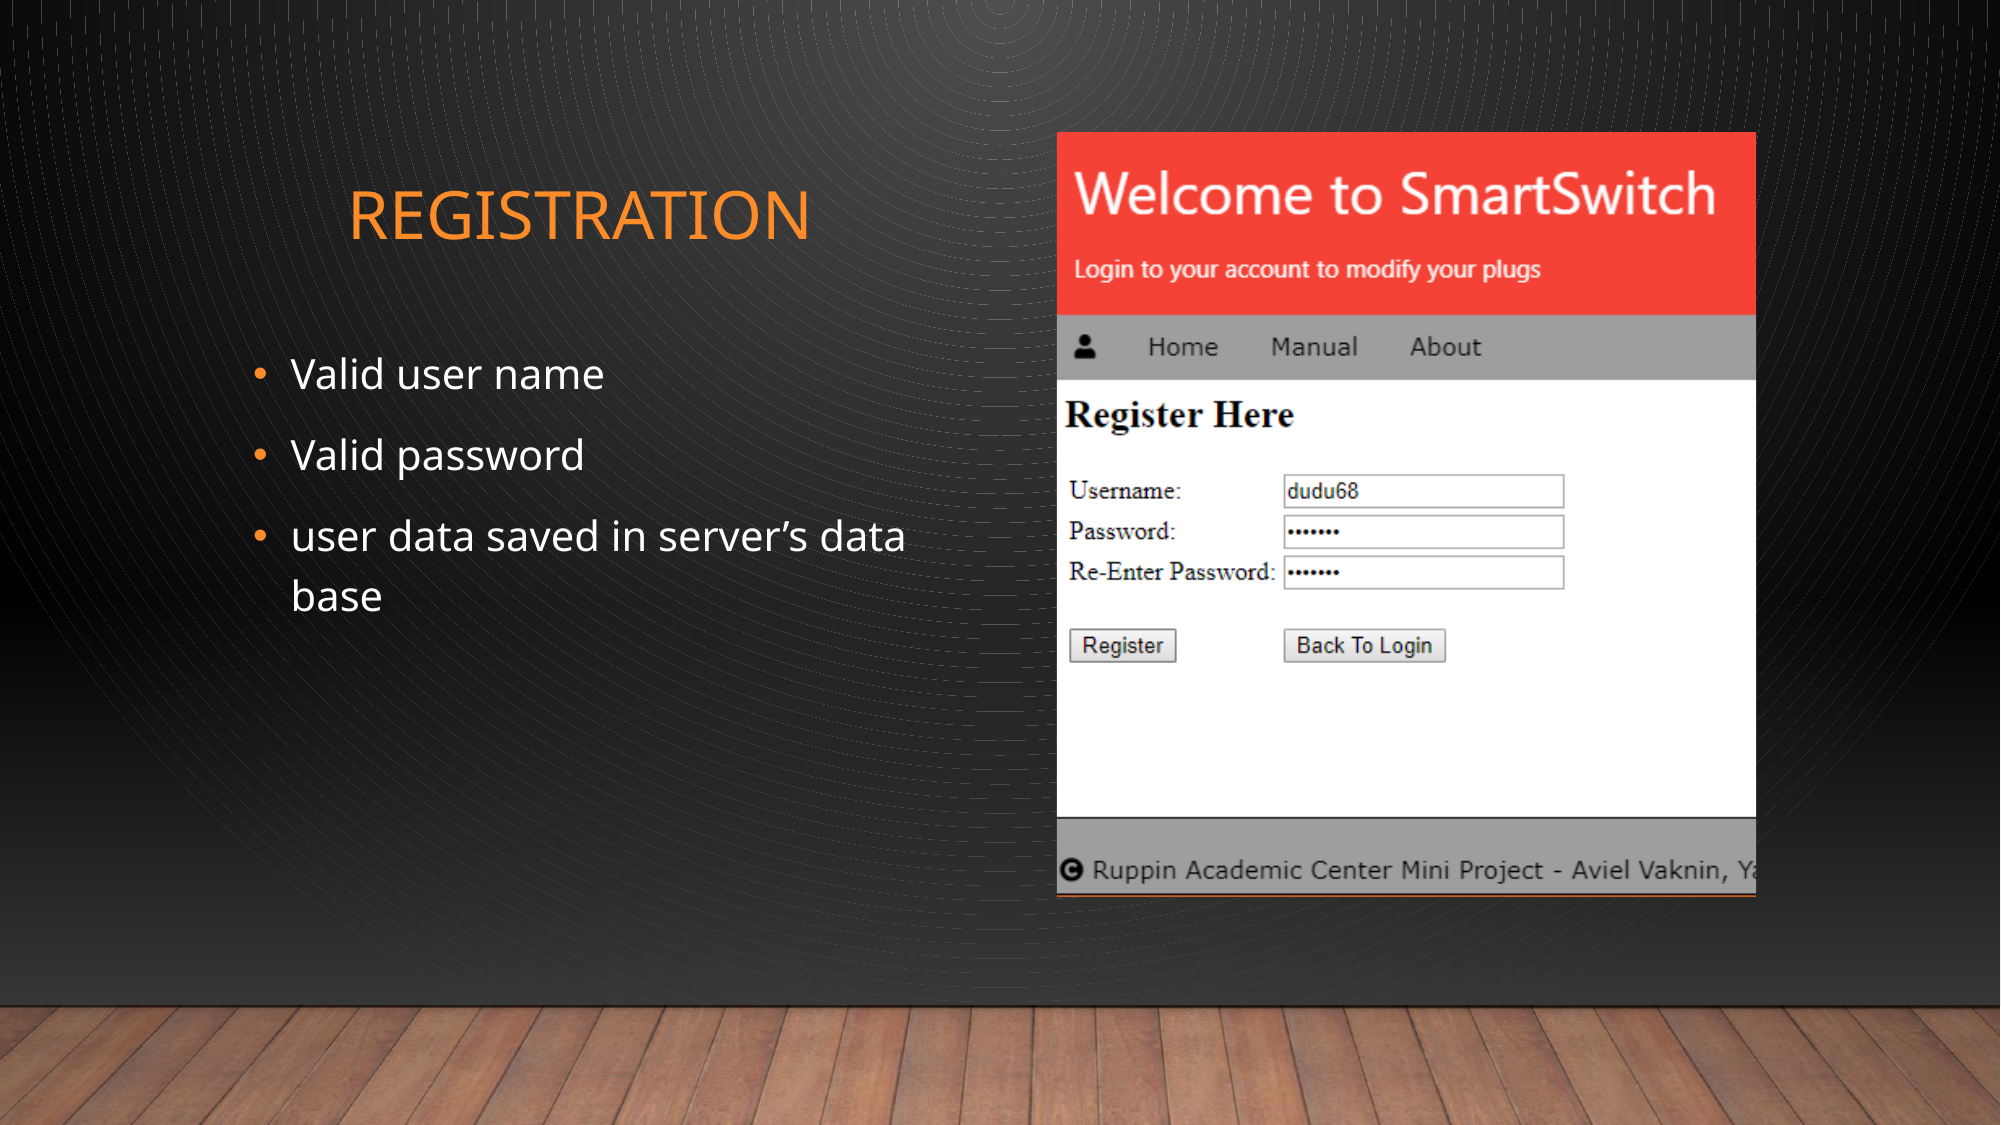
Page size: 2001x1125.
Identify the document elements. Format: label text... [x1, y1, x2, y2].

title registration [238, 131, 924, 305]
picture [1056, 131, 1757, 897]
picture [0, 1005, 2000, 1125]
list Valid user name Valid password user data saved in server’s data base [238, 330, 923, 897]
